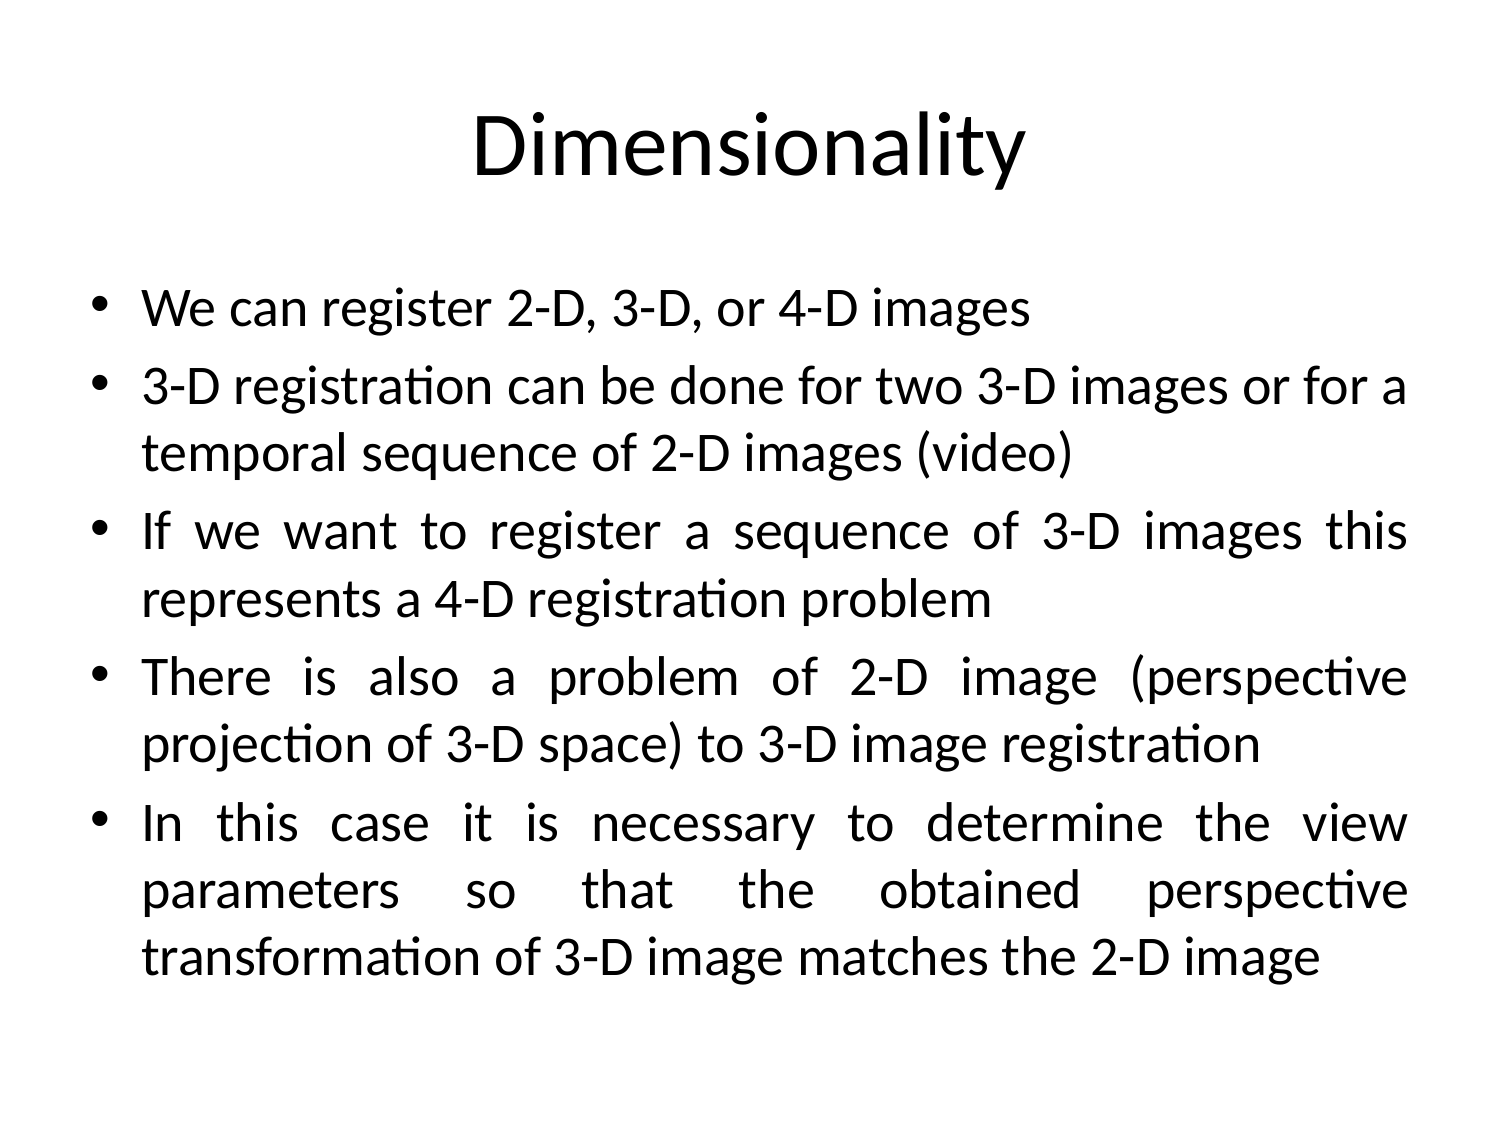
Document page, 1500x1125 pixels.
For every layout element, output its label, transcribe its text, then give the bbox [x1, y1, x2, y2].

list We can register 2-D, 3-D, or 4-D images 3-D registration can be done for two 3-D images or for a temporal sequence of 2-D images (video) If we want to register a sequence of 3-D images this represents a 4-D registration problem There is also a problem of 2-D image (perspective projection of 3-D space) to 3-D image registration In this case it is necessary to determine the view parameters so that the obtained perspective transformation of 3-D image matches the 2-D image [75, 262, 1425, 1005]
title Dimensionality [75, 45, 1425, 233]
